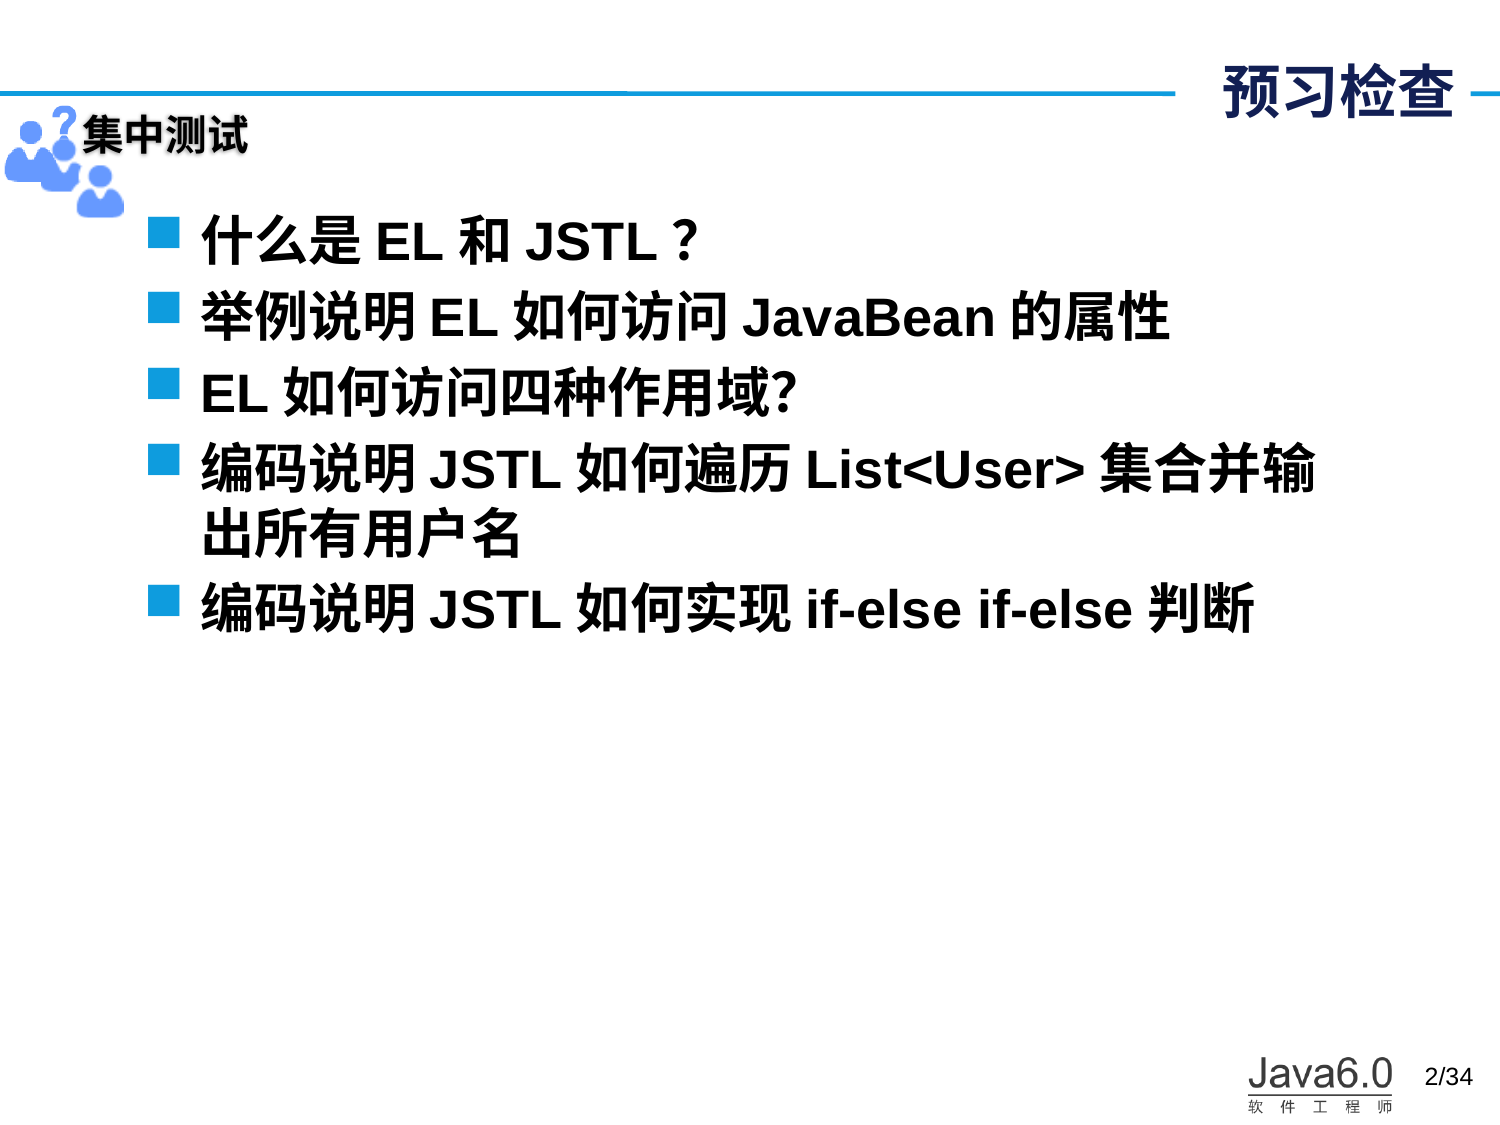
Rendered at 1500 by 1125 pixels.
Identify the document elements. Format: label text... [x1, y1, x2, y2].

title 预习检查 [1175, 46, 1471, 133]
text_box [0, 98, 266, 220]
slide_number 2/34 [1138, 1053, 1489, 1114]
list 什么是EL和JSTL？ 举例说明EL如何访问JavaBean的属性 EL如何访问四种作用域？ 编码说明JSTL如何遍历List<User>集合并输出所有用户名 编码说明JSTL如何实现if-else if-else判断 [128, 199, 1383, 1043]
